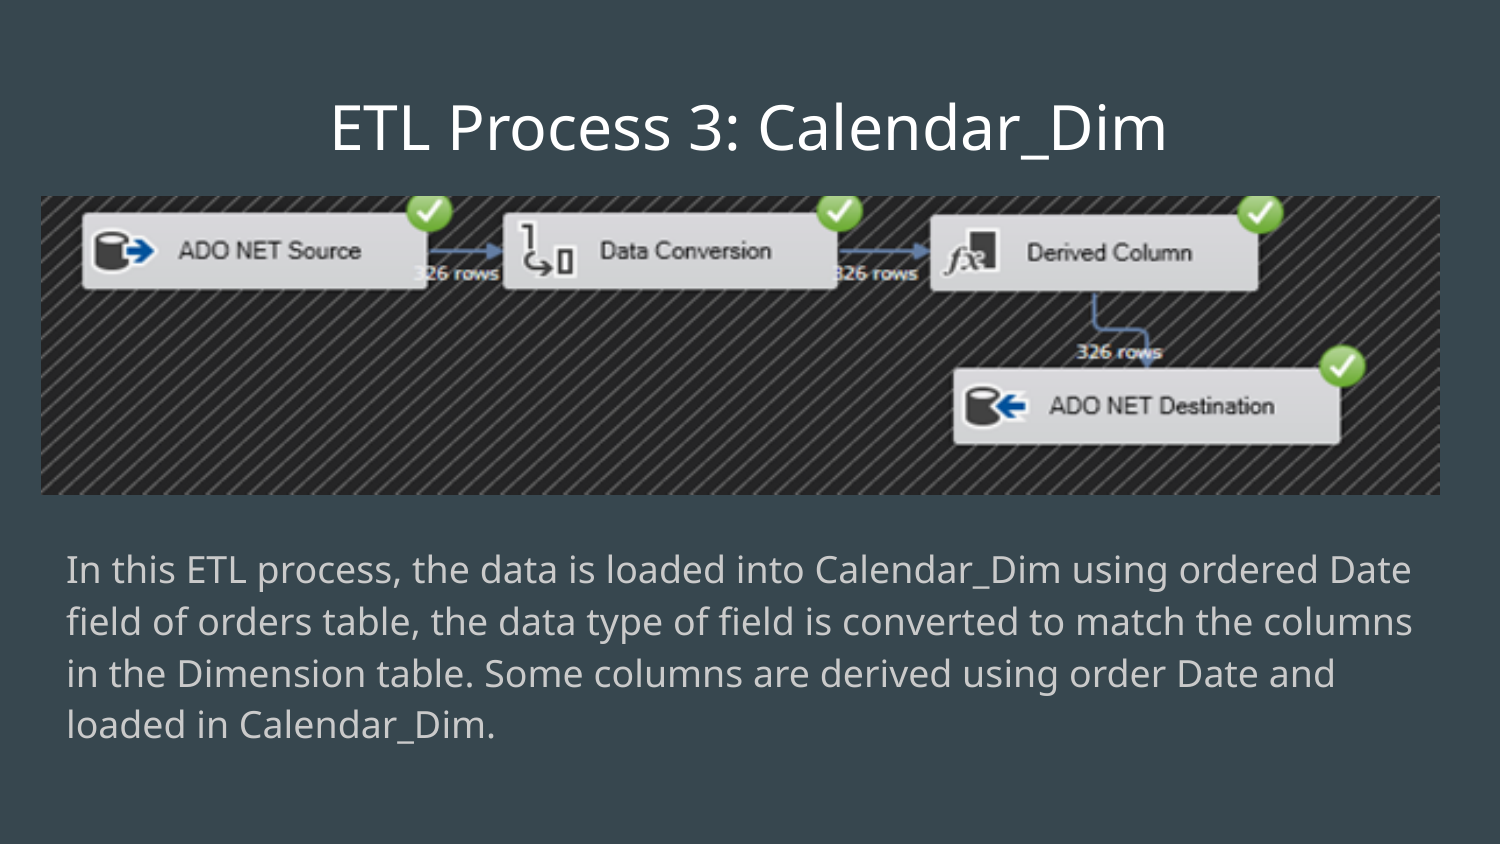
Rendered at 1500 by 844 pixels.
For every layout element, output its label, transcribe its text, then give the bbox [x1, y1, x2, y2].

list In this ETL process, the data is loaded into Calendar_Dim using ordered Date field of orders table, the data type of field is converted to match the columns in the Dimension table. Some columns are derived using order Date and loaded in Calendar_Dim. [51, 524, 1449, 750]
title ETL Process 3: Calendar_Dim [51, 72, 1449, 167]
picture [41, 196, 1440, 495]
